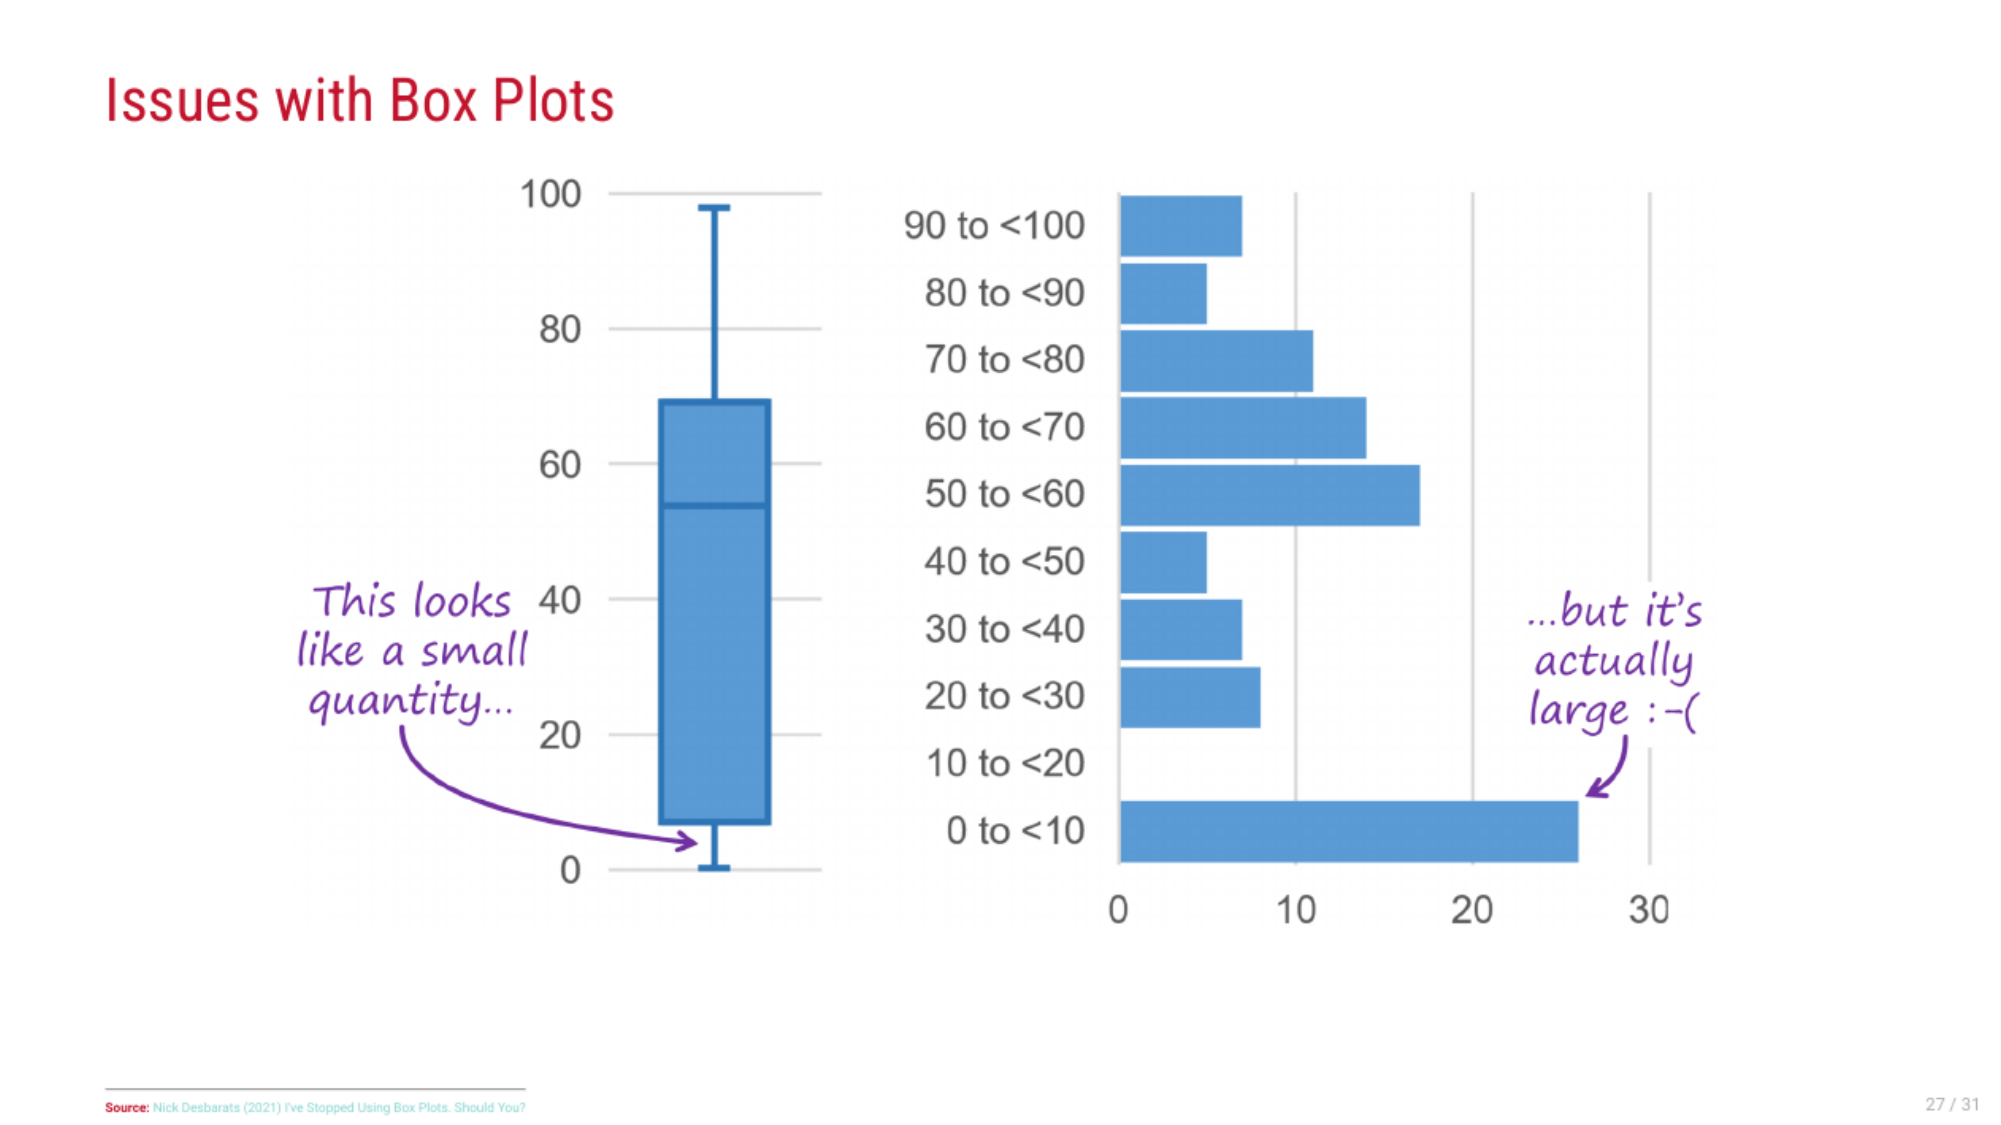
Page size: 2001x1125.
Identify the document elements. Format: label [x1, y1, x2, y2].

list [0, 0, 2000, 1125]
